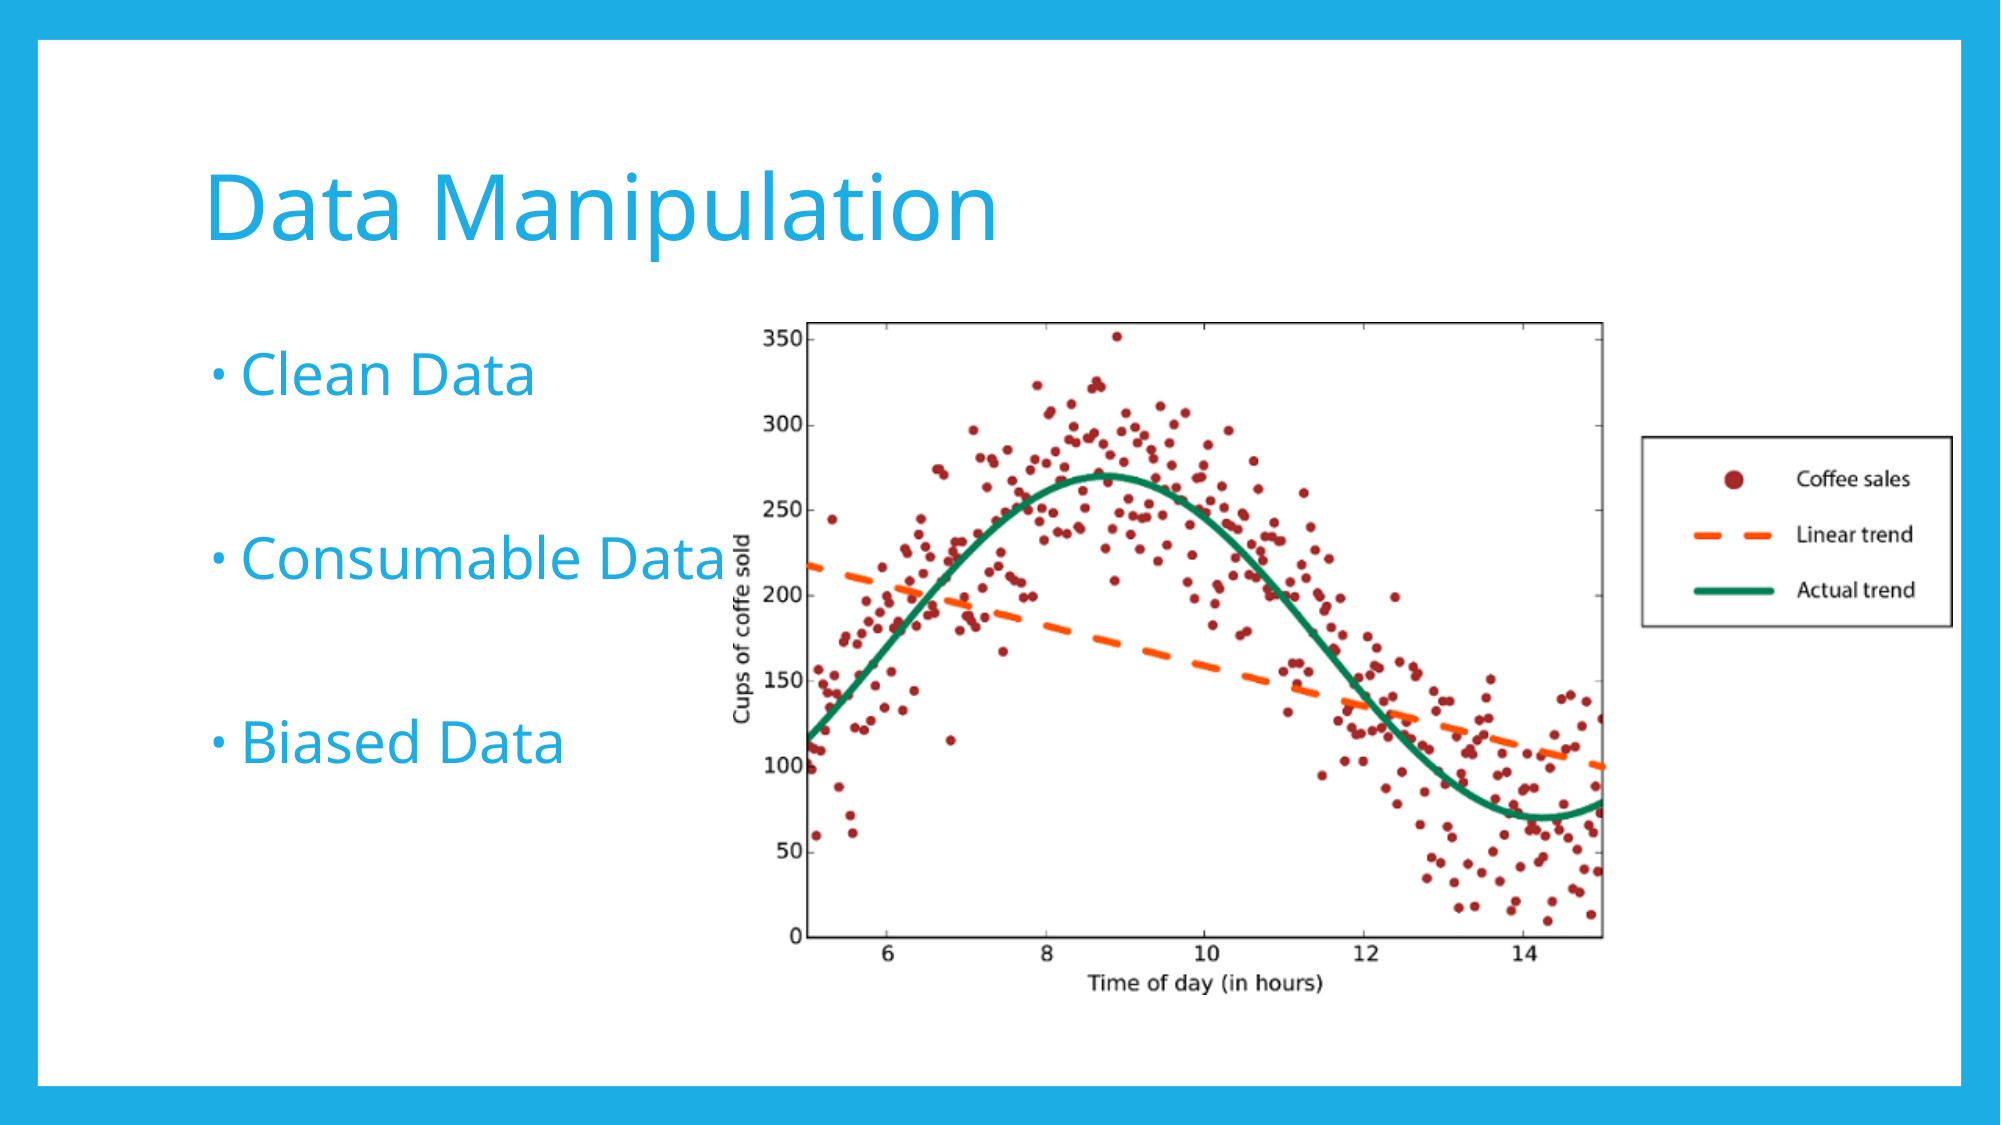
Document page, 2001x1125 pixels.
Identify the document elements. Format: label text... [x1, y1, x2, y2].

picture [733, 322, 1953, 995]
list Clean Data Consumable Data Biased Data [187, 337, 729, 1000]
title Data Manipulation [187, 99, 1808, 323]
